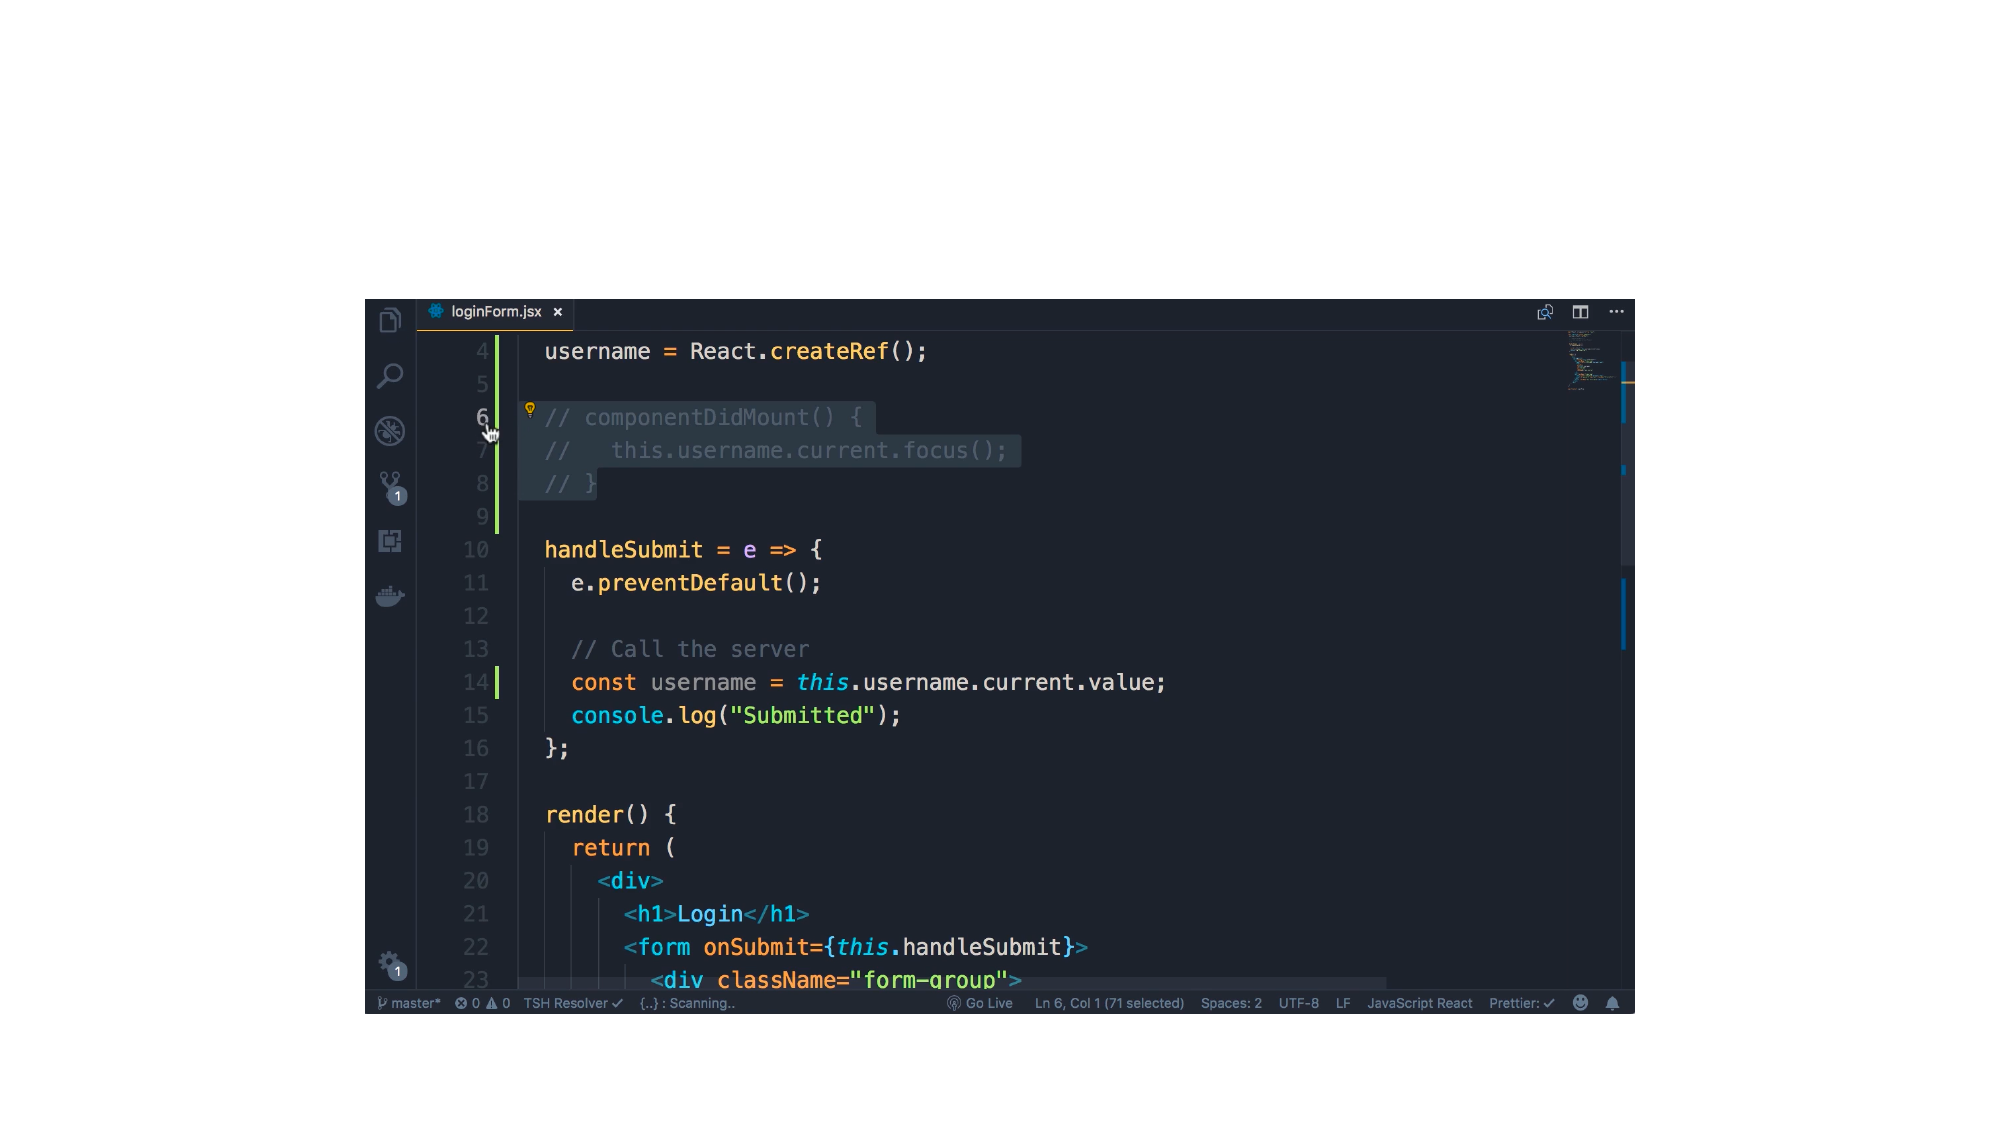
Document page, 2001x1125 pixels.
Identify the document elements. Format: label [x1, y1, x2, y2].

list [365, 299, 1635, 1014]
